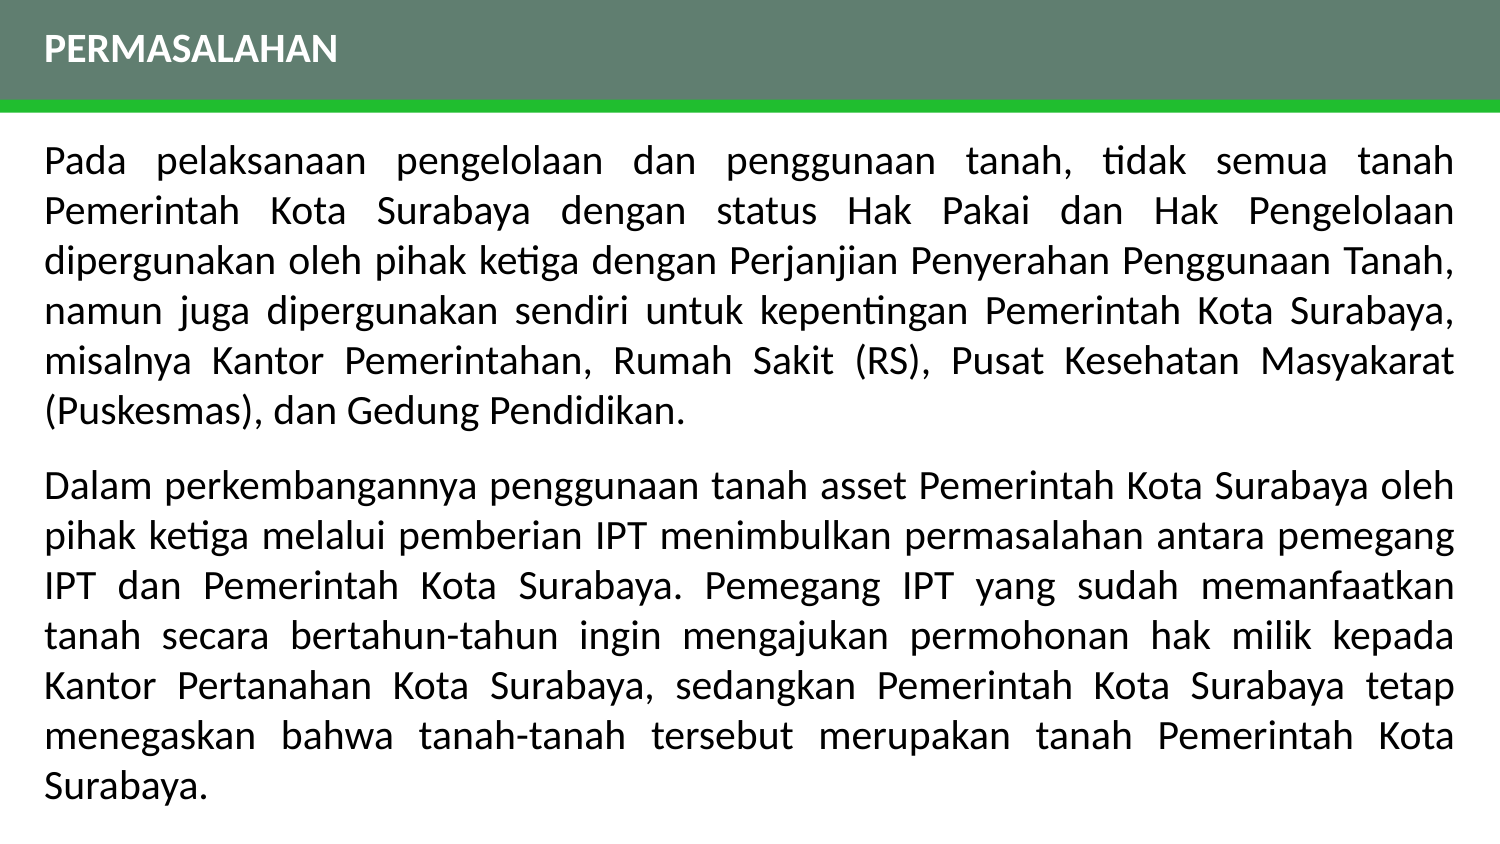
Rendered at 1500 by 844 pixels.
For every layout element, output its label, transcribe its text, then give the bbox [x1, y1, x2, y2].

text_box Pada pelaksanaan pengelolaan dan penggunaan tanah, tidak semua tanah Pemerintah Kota Surabaya dengan status Hak Pakai dan Hak Pengelolaan dipergunakan oleh pihak ketiga dengan Perjanjian Penyerahan Penggunaan Tanah, namun juga dipergunakan sendiri untuk kepentingan Pemerintah Kota Surabaya, misalnya Kantor Pemerintahan, Rumah Sakit (RS), Pusat Kesehatan Masyakarat (Puskesmas), dan Gedung Pendidikan. Dalam perkembangannya penggunaan tanah asset Pemerintah Kota Surabaya oleh pihak ketiga melalui pemberian IPT menimbulkan permasalahan antara pemegang IPT dan Pemerintah Kota Surabaya. Pemegang IPT yang sudah memanfaatkan tanah secara bertahun-tahun ingin mengajukan permohonan hak milik kepada Kantor Pertanahan Kota Surabaya, sedangkan Pemerintah Kota Surabaya tetap menegaskan bahwa tanah-tanah tersebut merupakan tanah Pemerintah Kota Surabaya. [29, 125, 1471, 816]
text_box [0, 0, 1500, 113]
